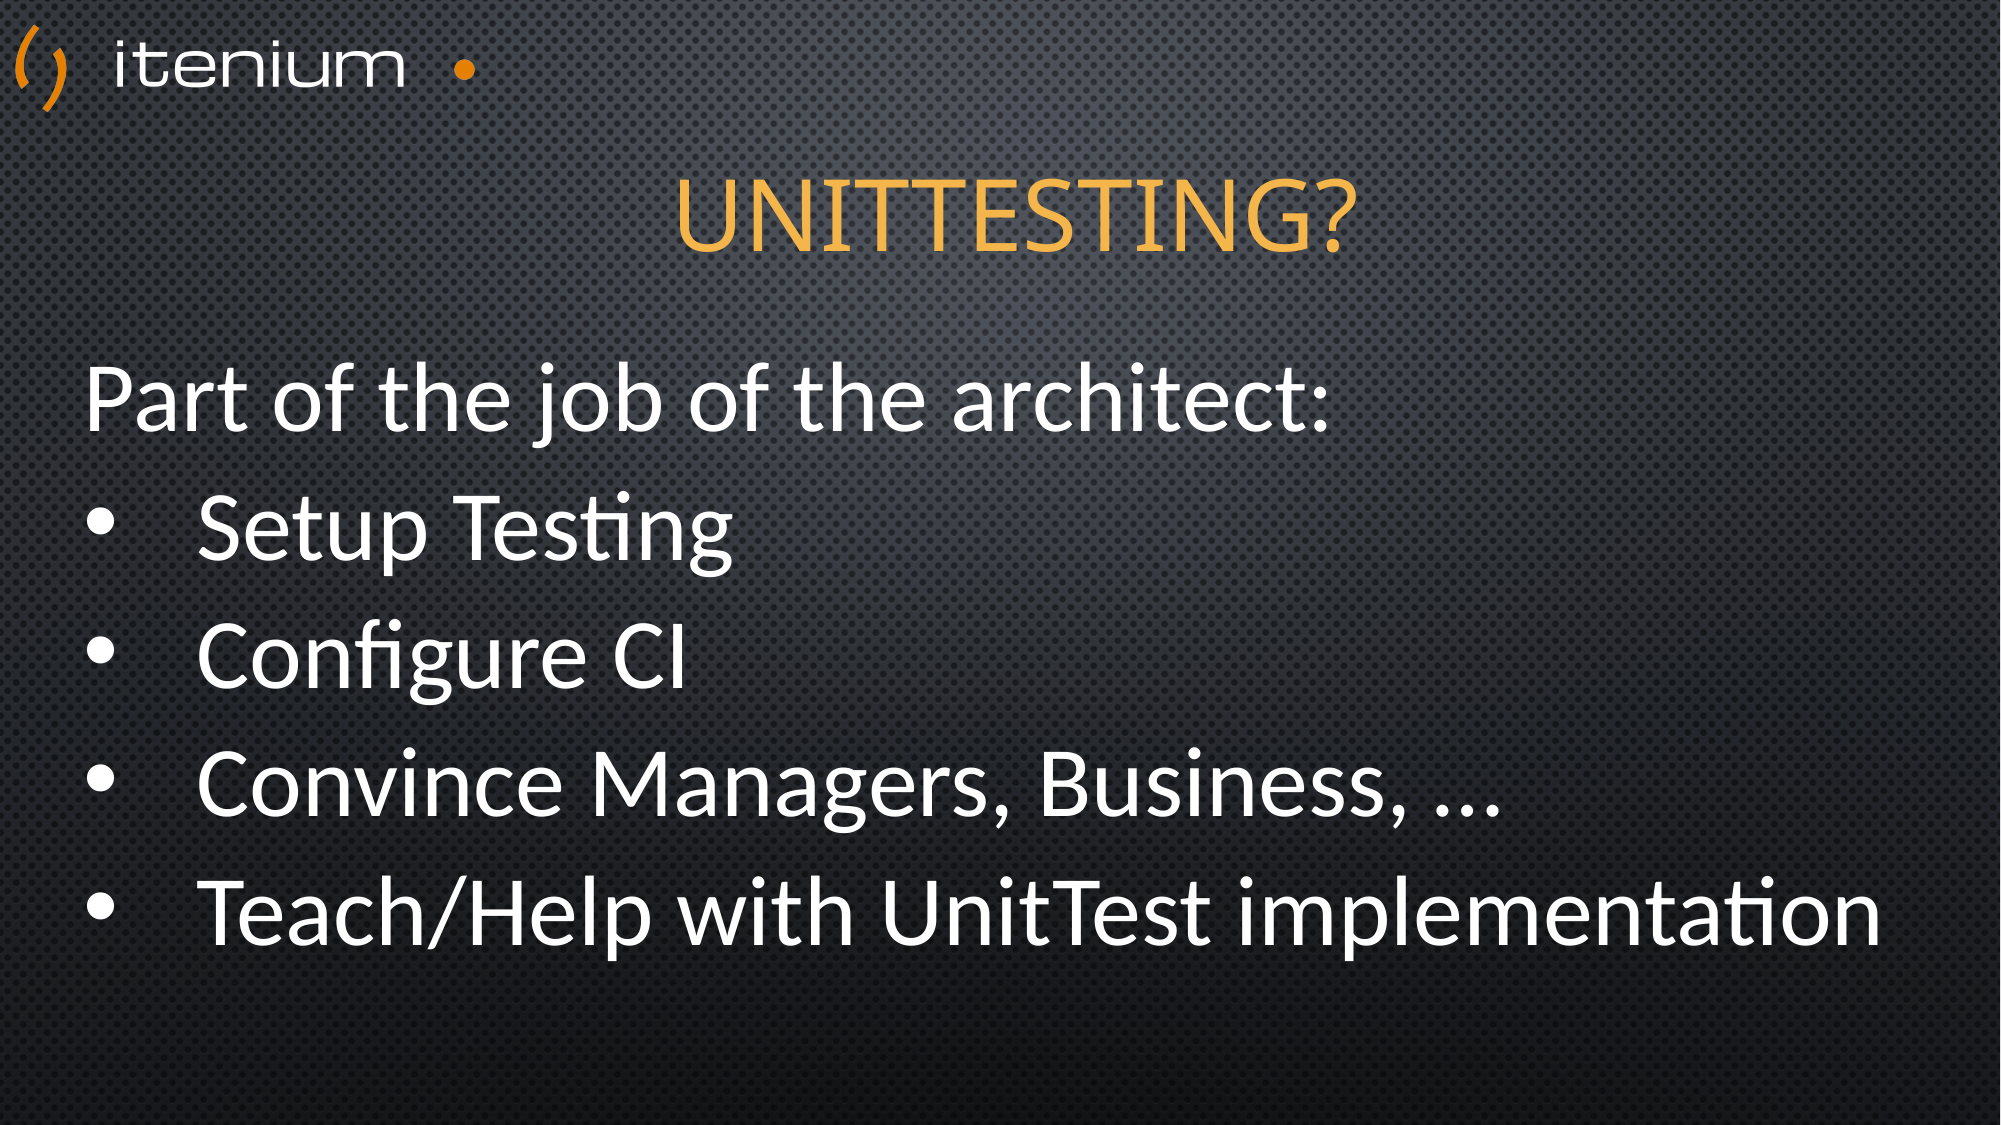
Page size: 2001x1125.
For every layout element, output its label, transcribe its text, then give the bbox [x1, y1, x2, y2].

text_box Part of the job of the architect: Setup Testing Configure CI Convince Managers, Business, … Teach/Help with UnitTest implementation [69, 316, 2000, 973]
picture [0, 0, 508, 138]
title UnitTesting? [69, 137, 1963, 279]
